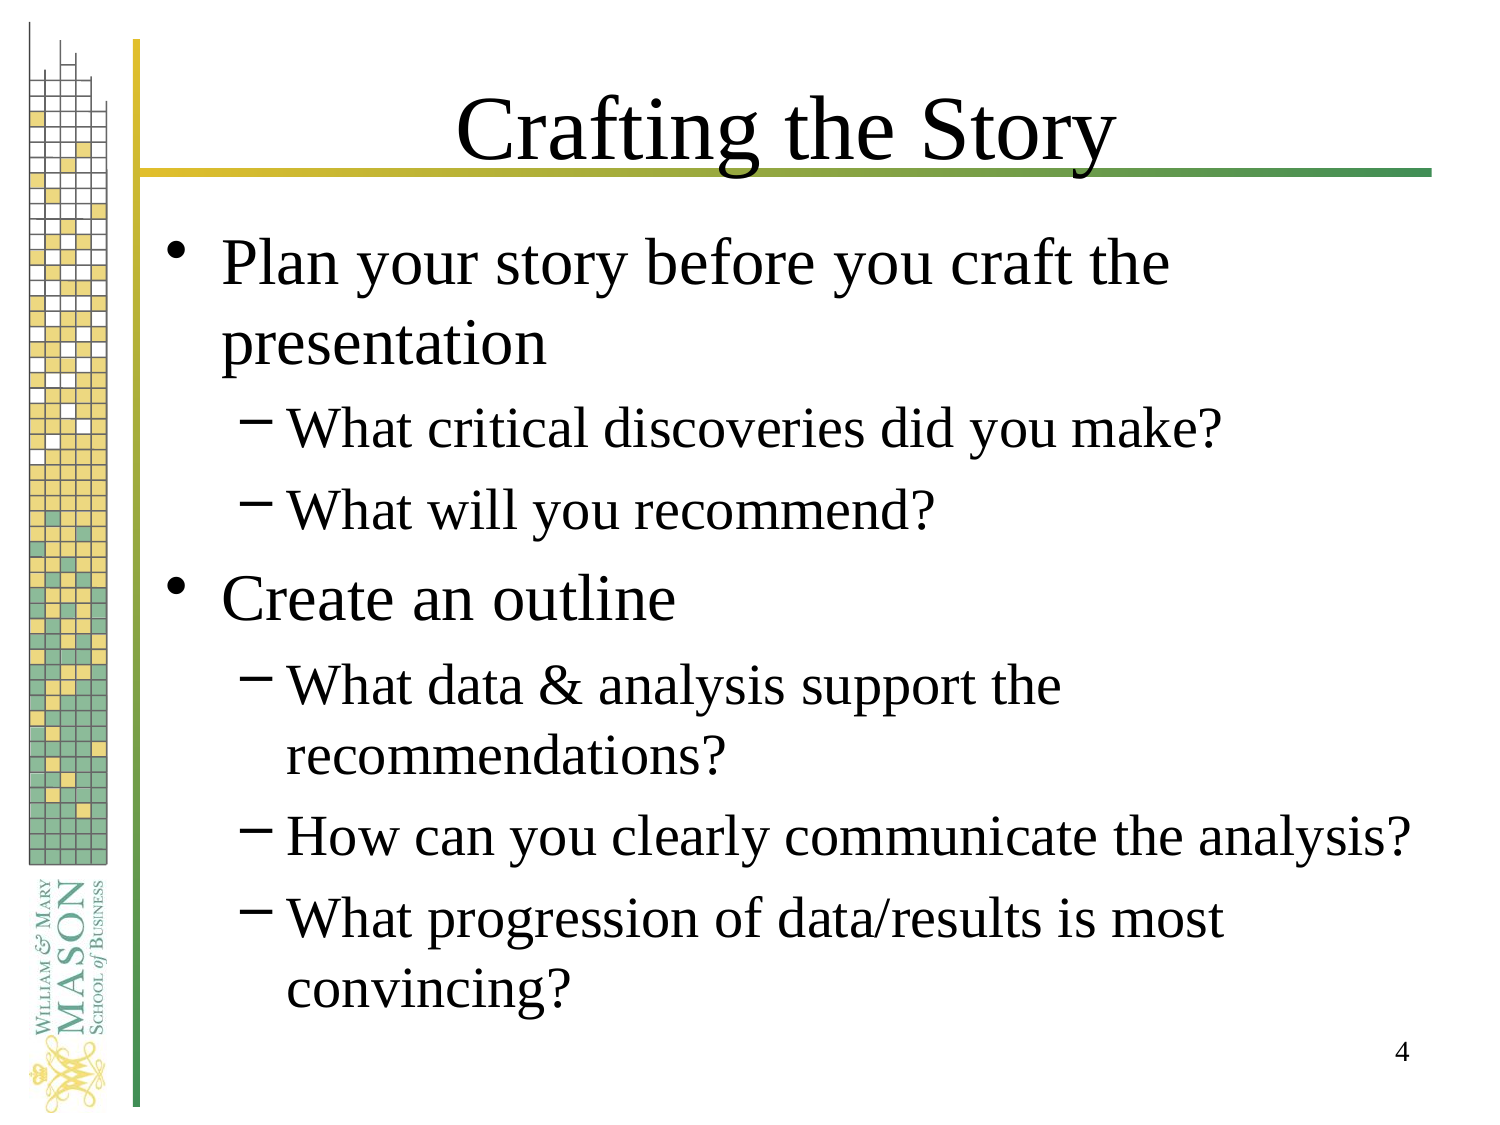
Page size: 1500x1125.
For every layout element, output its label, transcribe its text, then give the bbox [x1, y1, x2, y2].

slide_number 4 [1048, 1024, 1426, 1103]
title Crafting the Story [150, 45, 1425, 200]
list Plan your story before you craft the presentation What critical discoveries did you make? What will you recommend? Create an outline What data & analysis support the recommendations? How can you clearly communicate the analysis? What progression of data/results is most convincing? [150, 210, 1464, 1005]
